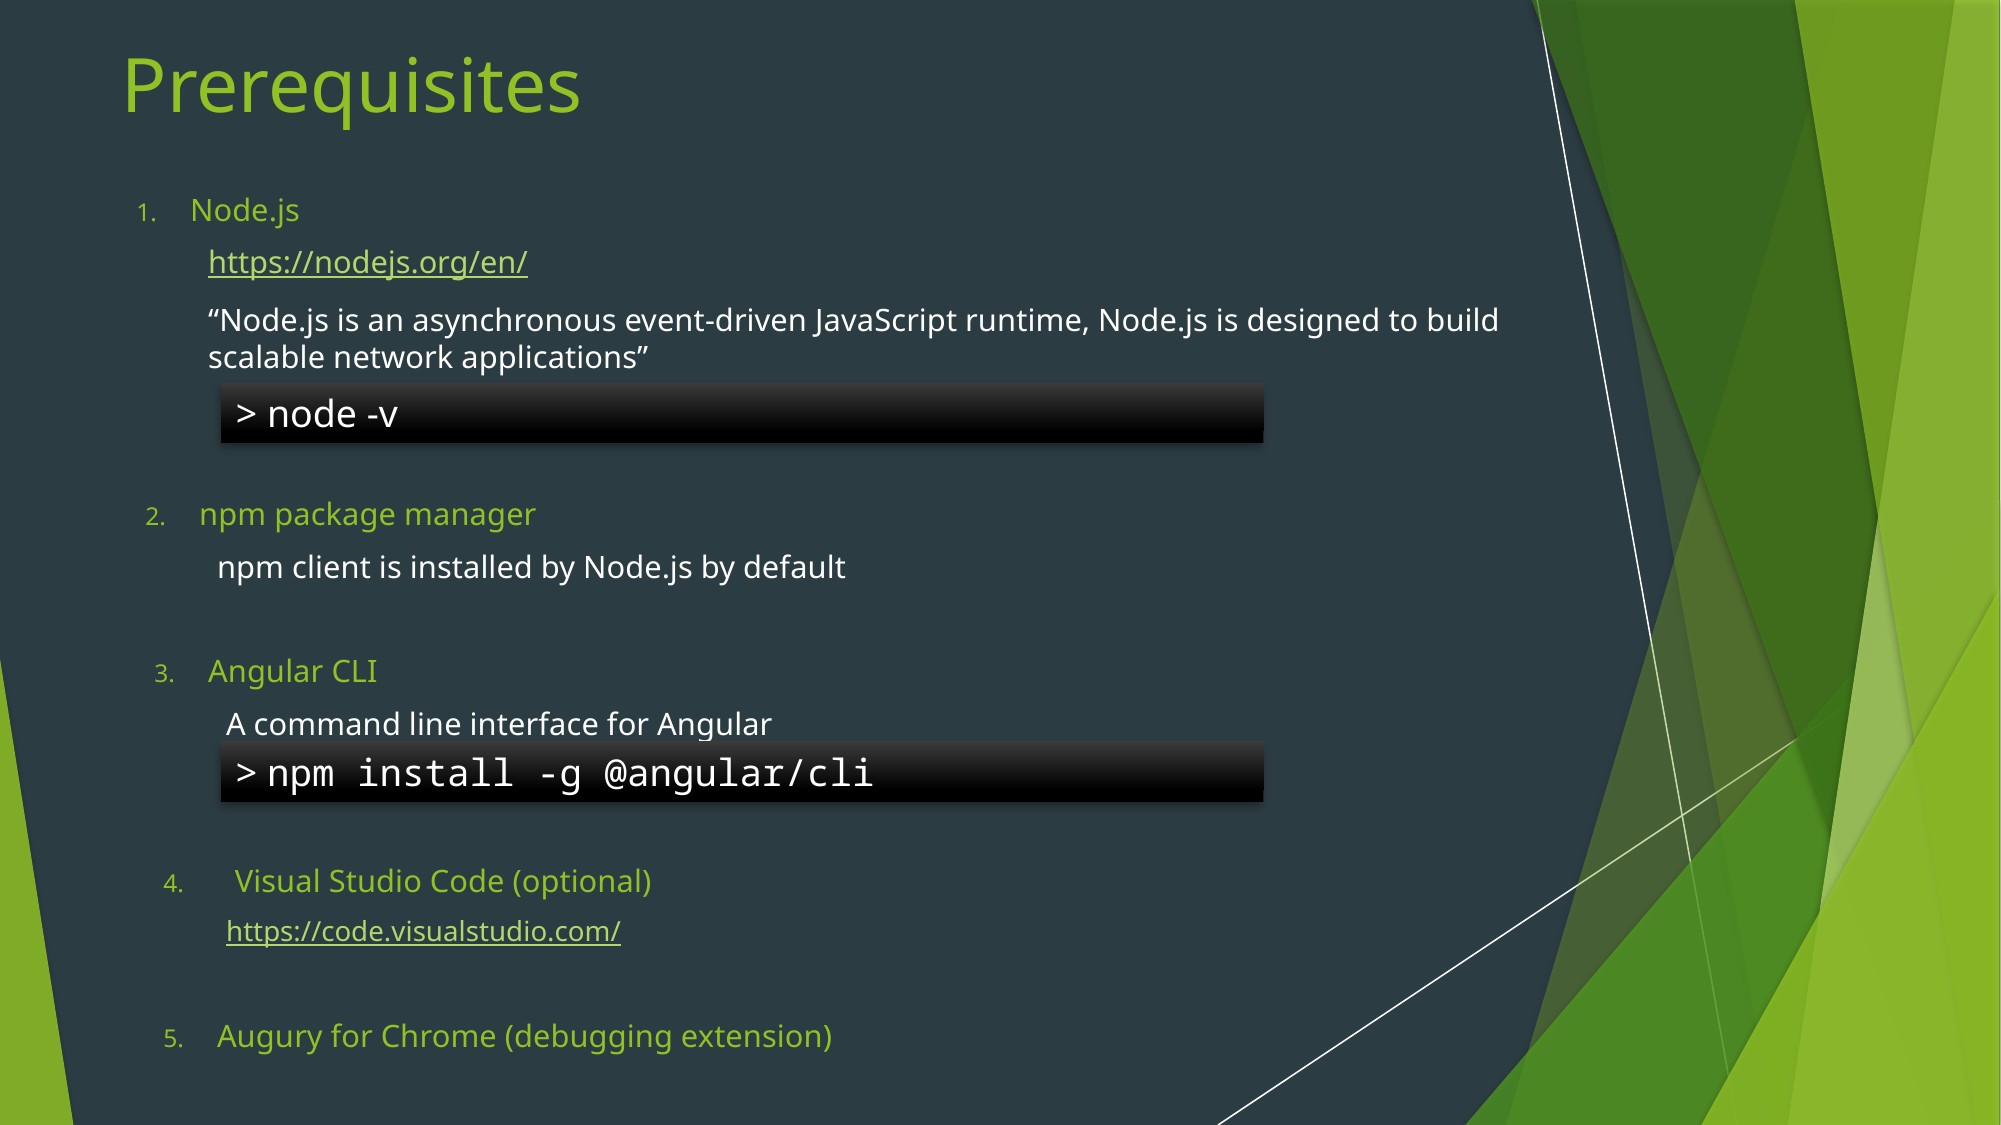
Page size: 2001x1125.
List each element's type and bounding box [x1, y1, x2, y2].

text_box [0, 0, 2000, 1125]
